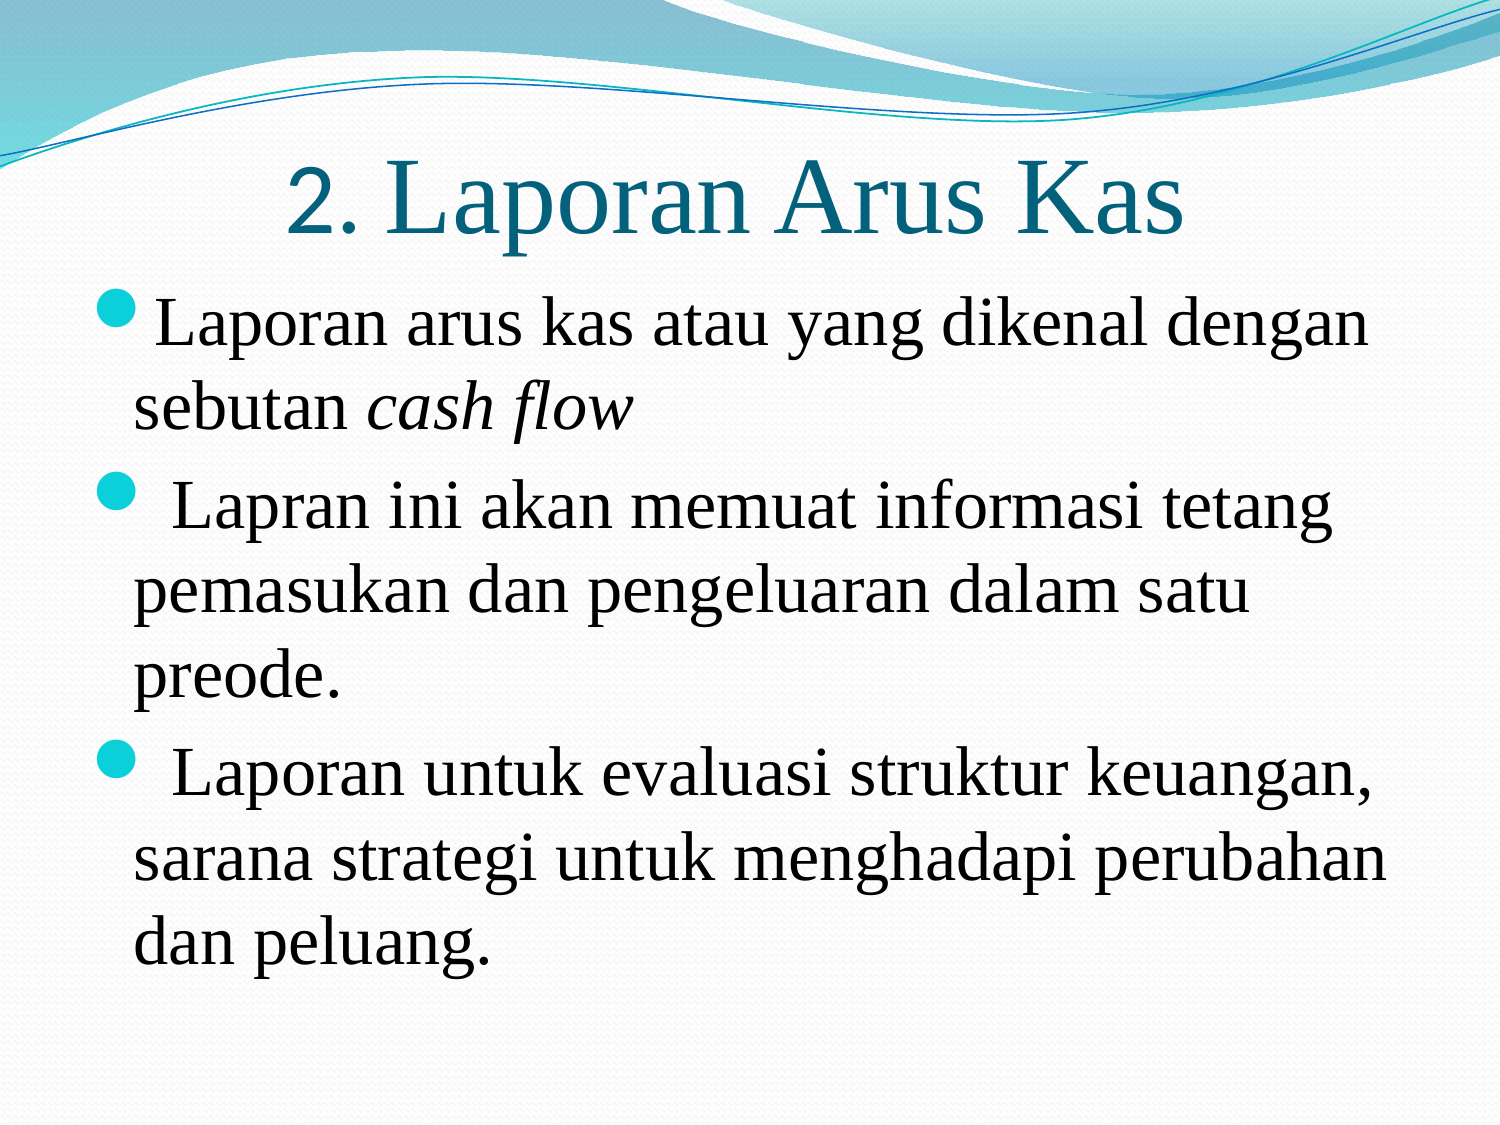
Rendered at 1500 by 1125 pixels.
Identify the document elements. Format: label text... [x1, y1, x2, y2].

list Laporan arus kas atau yang dikenal dengan sebutan cash flow Lapran ini akan memuat informasi tetang pemasukan dan pengeluaran dalam satu preode. Laporan untuk evaluasi struktur keuangan, sarana strategi untuk menghadapi perubahan dan peluang. [76, 267, 1427, 988]
title 2. Laporan Arus Kas [75, 115, 1425, 256]
